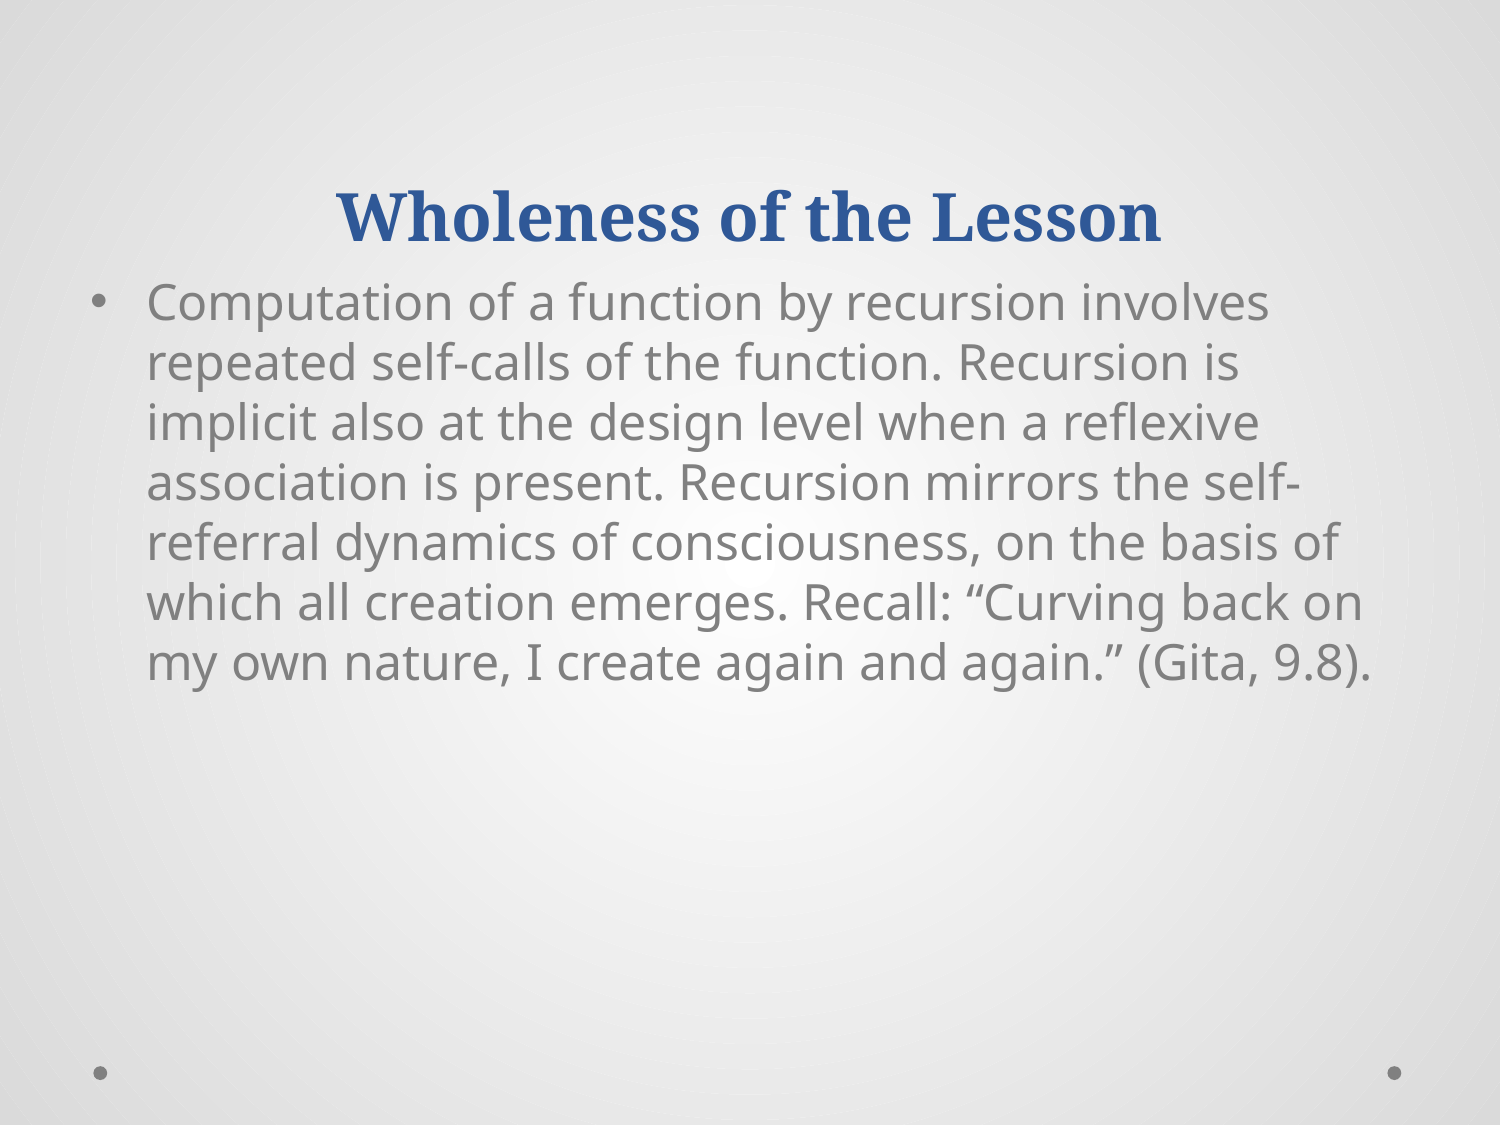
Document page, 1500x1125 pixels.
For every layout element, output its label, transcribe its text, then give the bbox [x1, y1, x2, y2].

list Computation of a function by recursion involves repeated self-calls of the function. Recursion is implicit also at the design level when a reflexive association is present. Recursion mirrors the self-referral dynamics of consciousness, on the basis of which all creation emerges. Recall: “Curving back on my own nature, I create again and again.” (Gita, 9.8). [75, 262, 1425, 1005]
title Wholeness of the Lesson [75, 0, 1425, 262]
